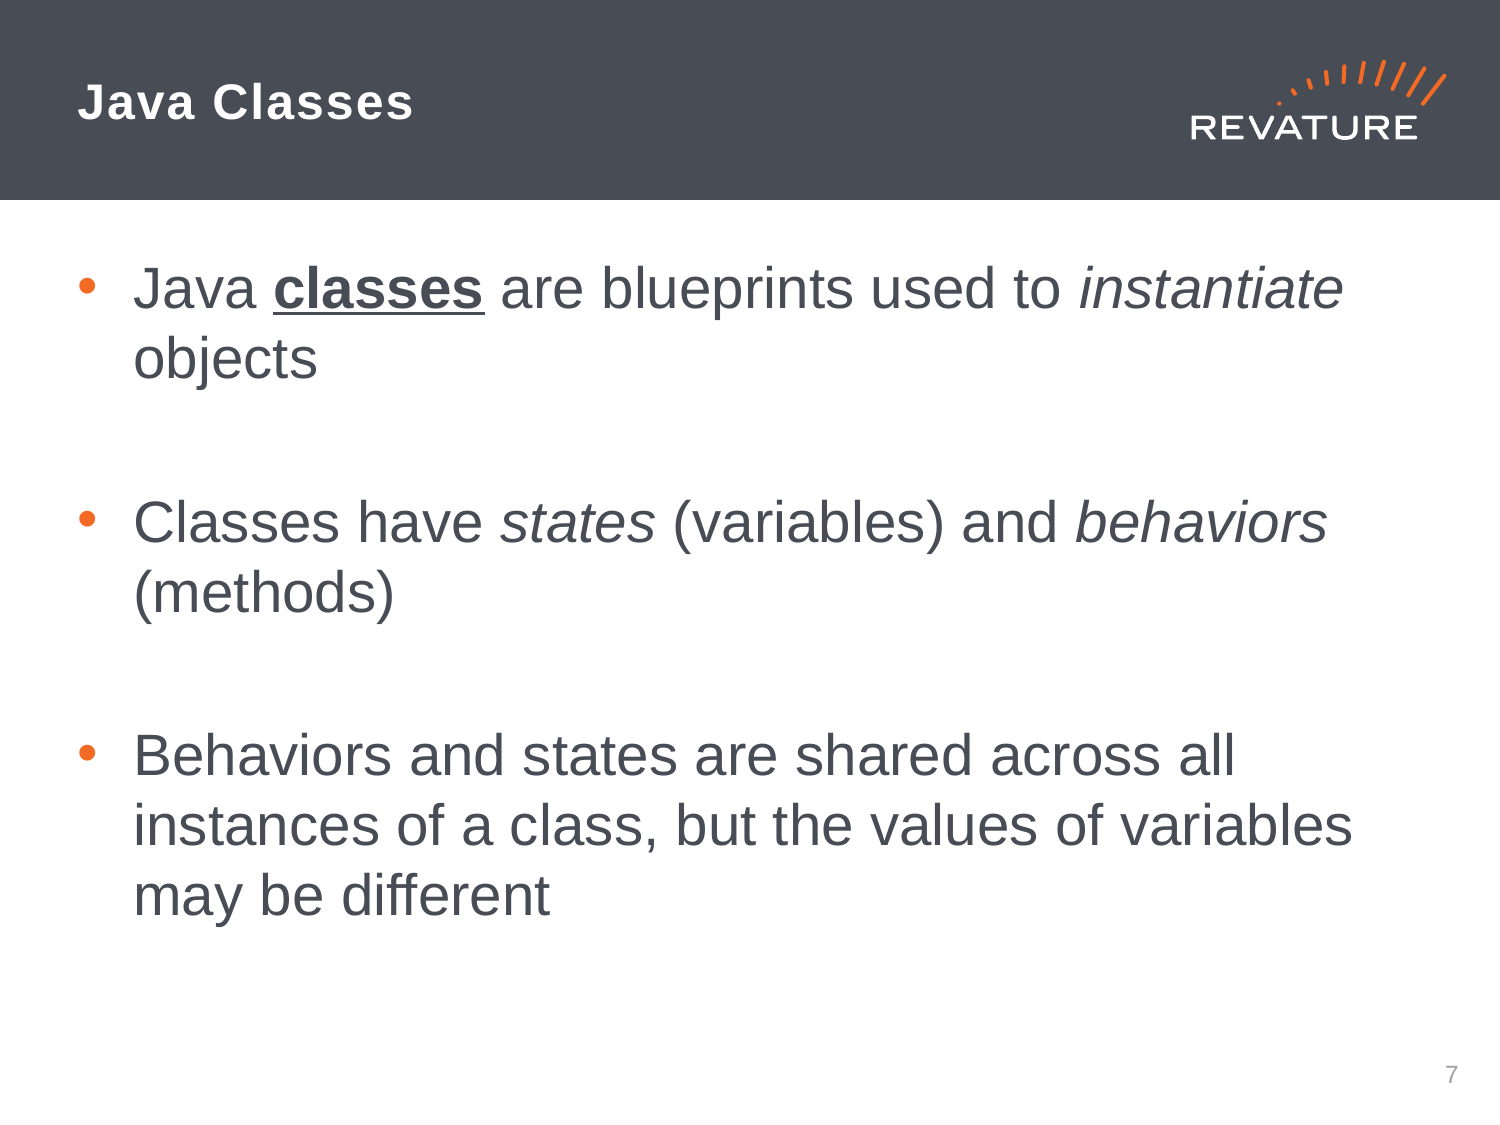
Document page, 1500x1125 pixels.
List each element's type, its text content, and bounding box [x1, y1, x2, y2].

slide_number 6 [1332, 1043, 1474, 1104]
title Java Classes [62, 0, 1084, 200]
list Java classes are blueprints used to instantiate objects Classes have states (variables) and behaviors (methods) Behaviors and states are shared across all instances of a class, but the values of variables may be different [62, 243, 1438, 986]
